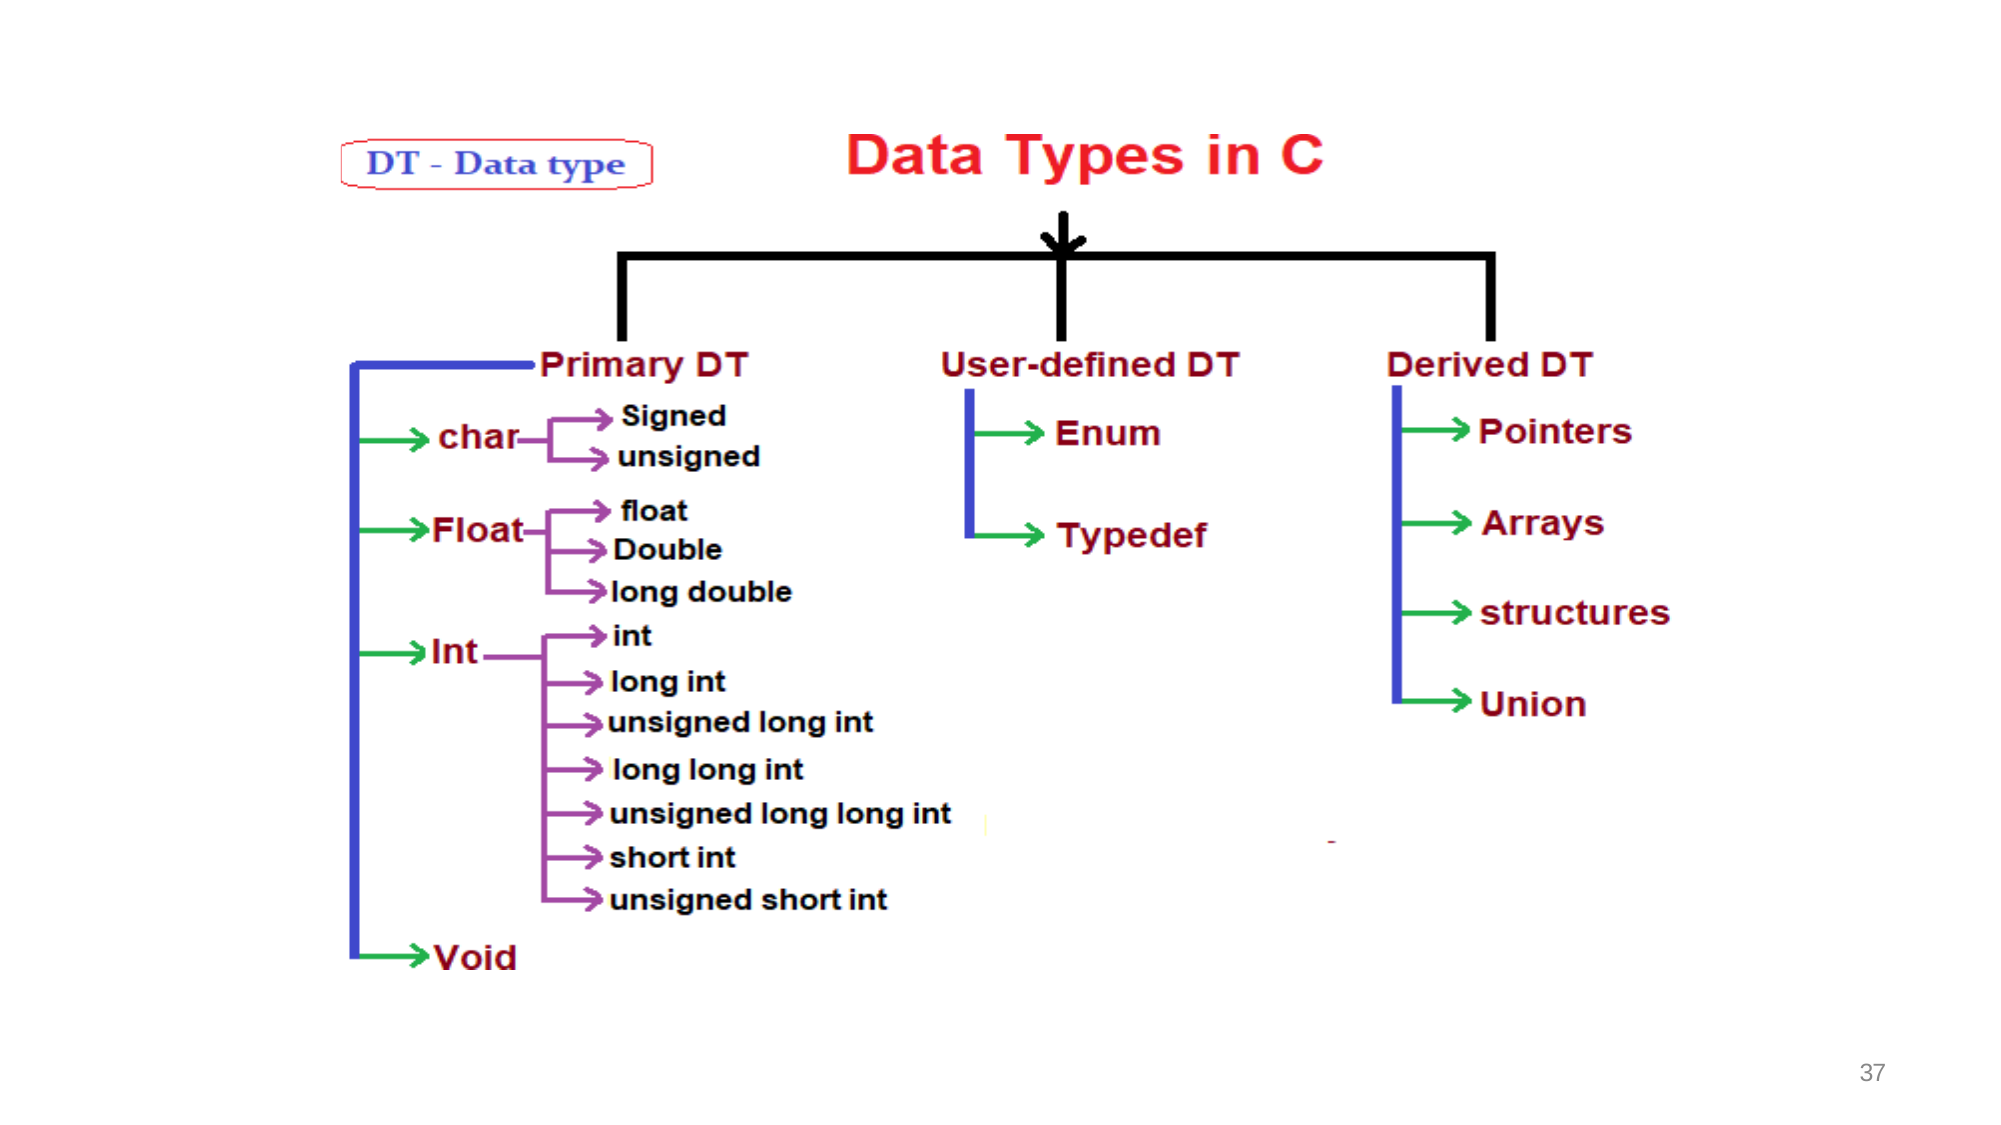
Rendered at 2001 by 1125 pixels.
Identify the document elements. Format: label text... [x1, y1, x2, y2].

slide_number 37 [1853, 1050, 1892, 1125]
text_box [340, 134, 1672, 970]
